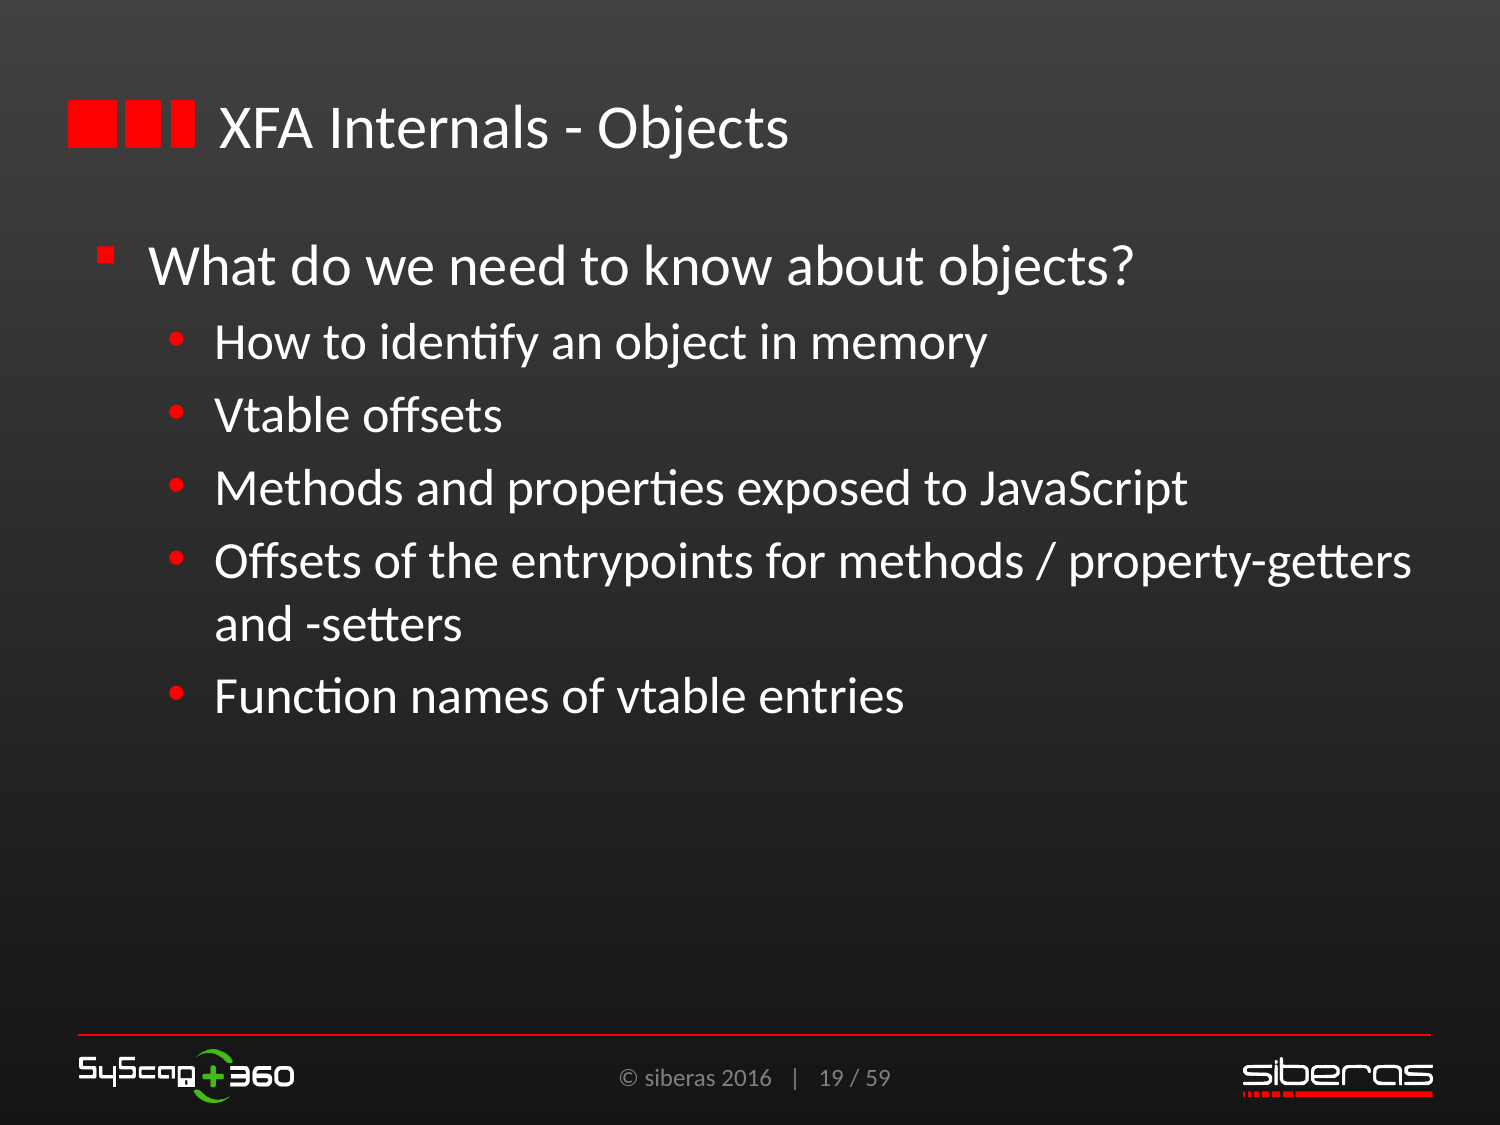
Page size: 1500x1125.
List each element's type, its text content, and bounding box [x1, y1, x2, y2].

picture [1243, 1057, 1433, 1097]
picture [79, 1049, 294, 1103]
list What do we need to know about objects? How to identify an object in memory Vtable offsets Methods and properties exposed to JavaScript Offsets of the entrypoints for methods / property-getters and -setters Function names of vtable entries [77, 219, 1431, 1012]
title XFA Internals - Objects [205, 58, 1420, 189]
